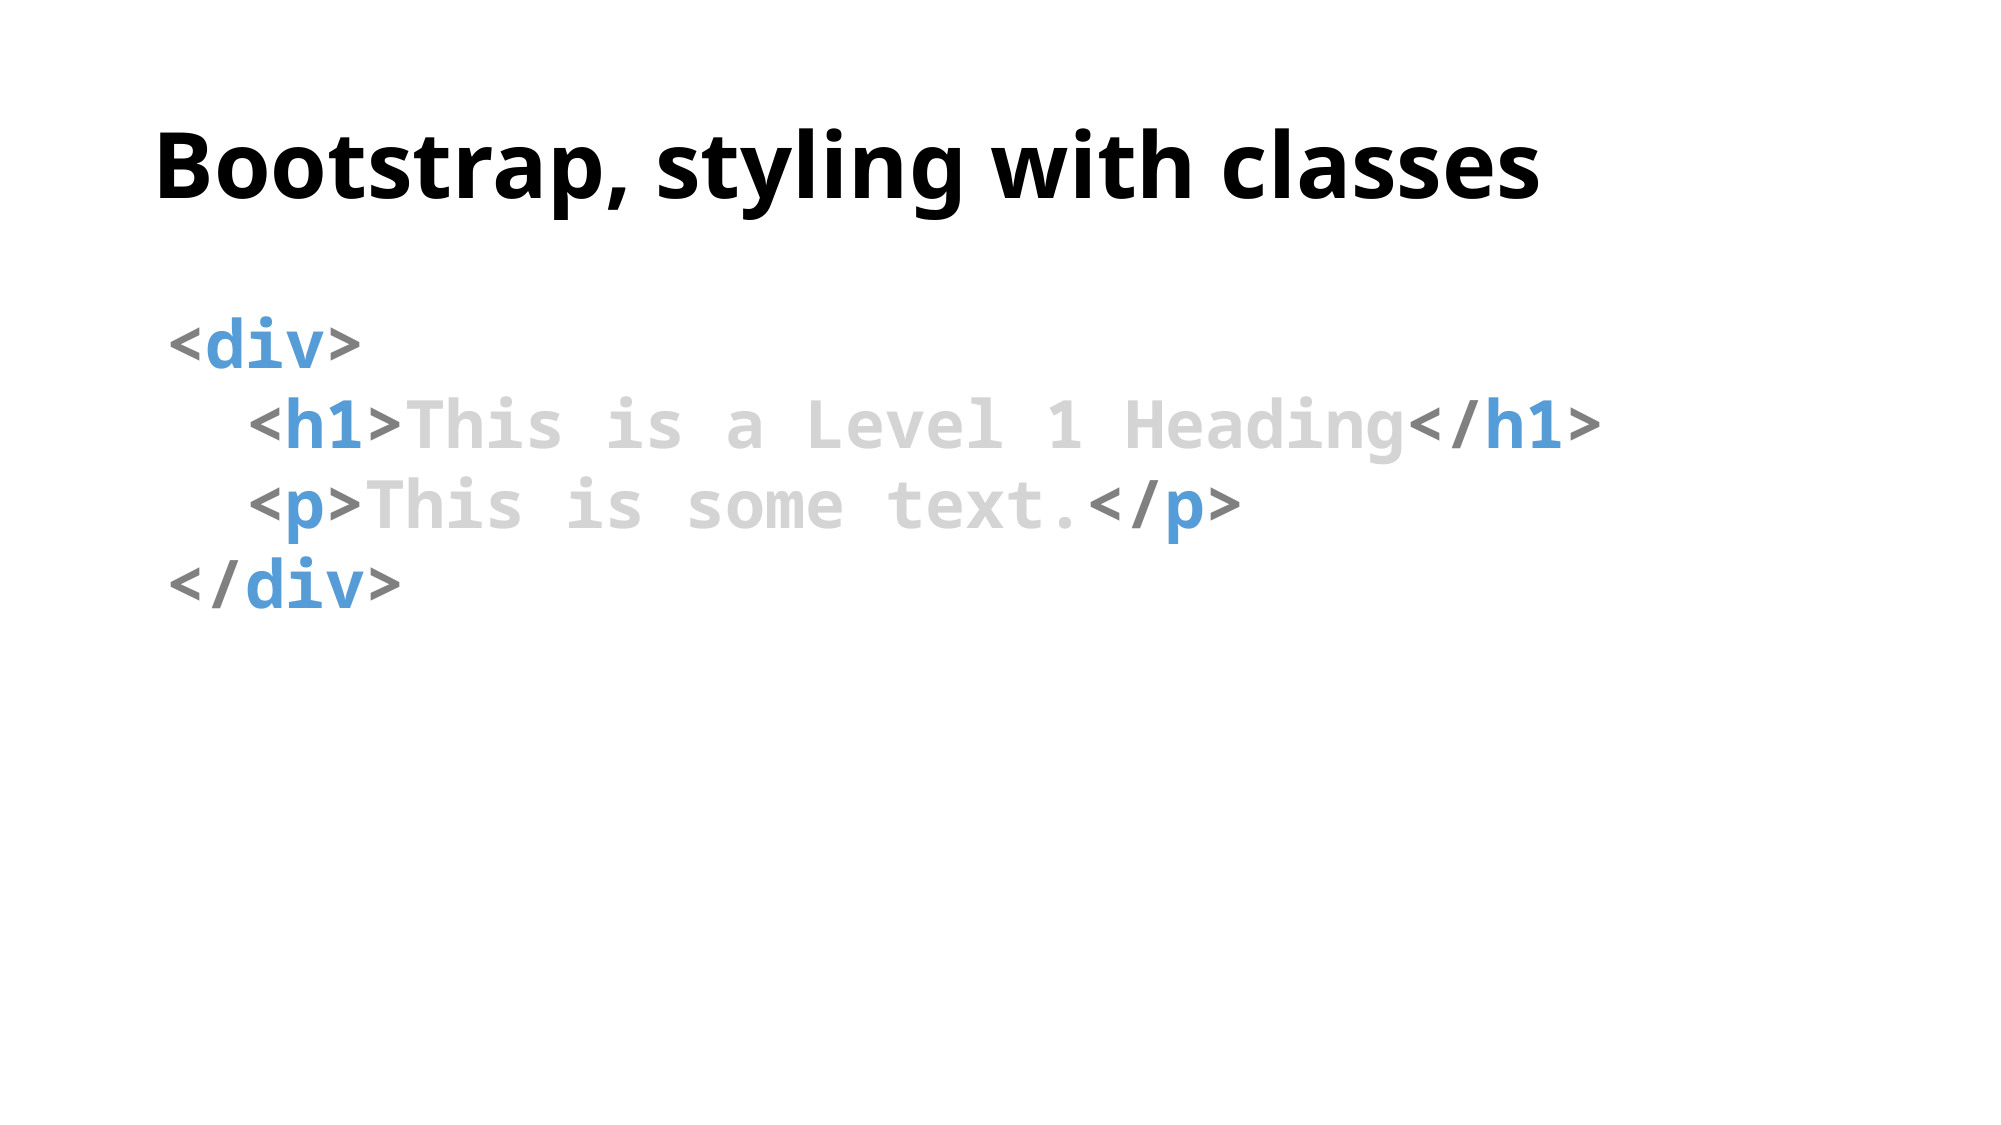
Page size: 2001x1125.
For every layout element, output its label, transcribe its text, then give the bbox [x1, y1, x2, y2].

text_box <div> <h1>This is a Level 1 Heading</h1> <p>This is some text.</p> </div> [150, 294, 1937, 695]
title Bootstrap, styling with classes [137, 59, 1863, 278]
